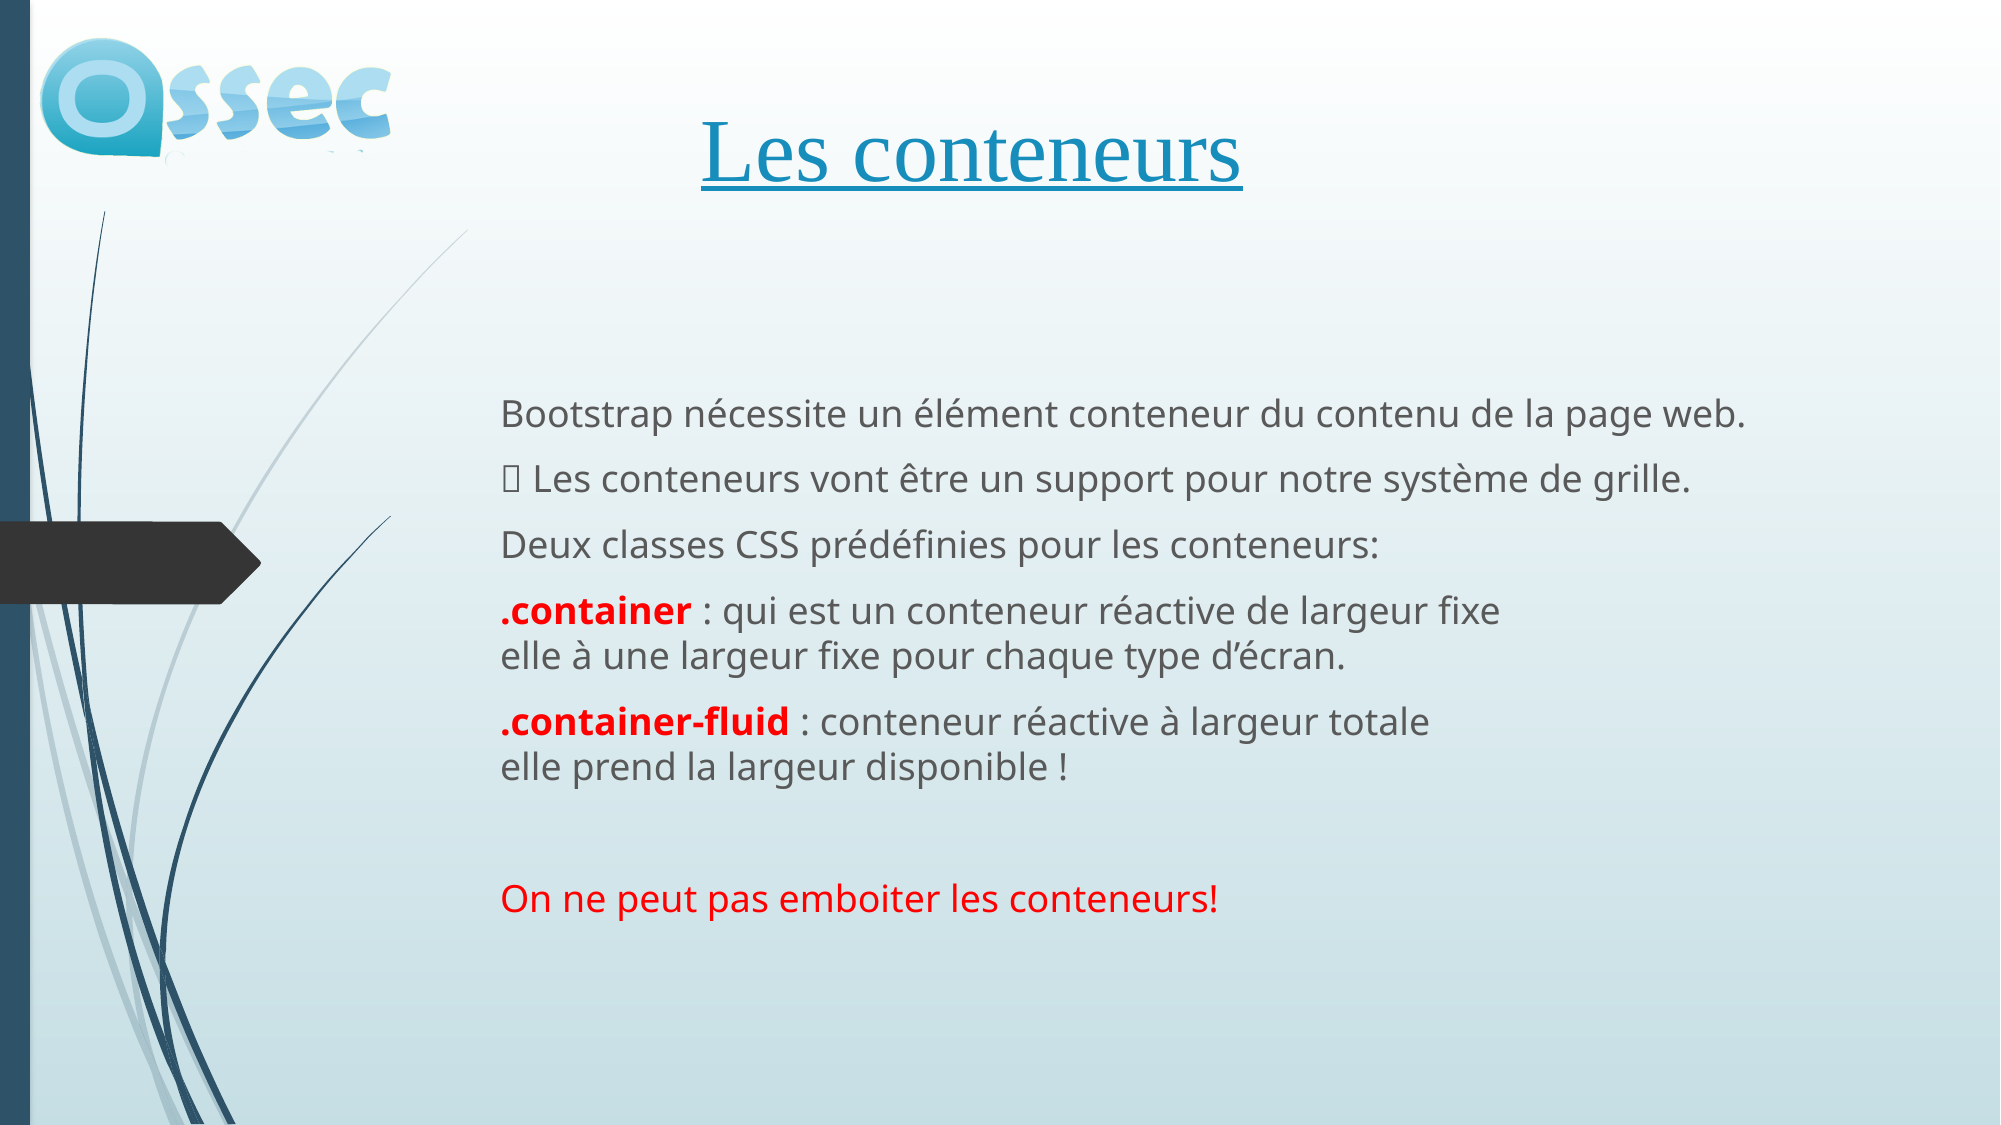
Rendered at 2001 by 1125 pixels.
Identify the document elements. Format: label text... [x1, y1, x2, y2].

title Les conteneurs [685, 83, 1472, 208]
list Bootstrap nécessite un élément conteneur du contenu de la page web.  Les conteneurs vont être un support pour notre système de grille. Deux classes CSS prédéfinies pour les conteneurs: .container : qui est un conteneur réactive de largeur fixe elle à une largeur fixe pour chaque type d’écran. .container-fluid : conteneur réactive à largeur totale elle prend la largeur disponible ! On ne peut pas emboiter les conteneurs! [484, 332, 2000, 1125]
picture [32, 0, 425, 167]
